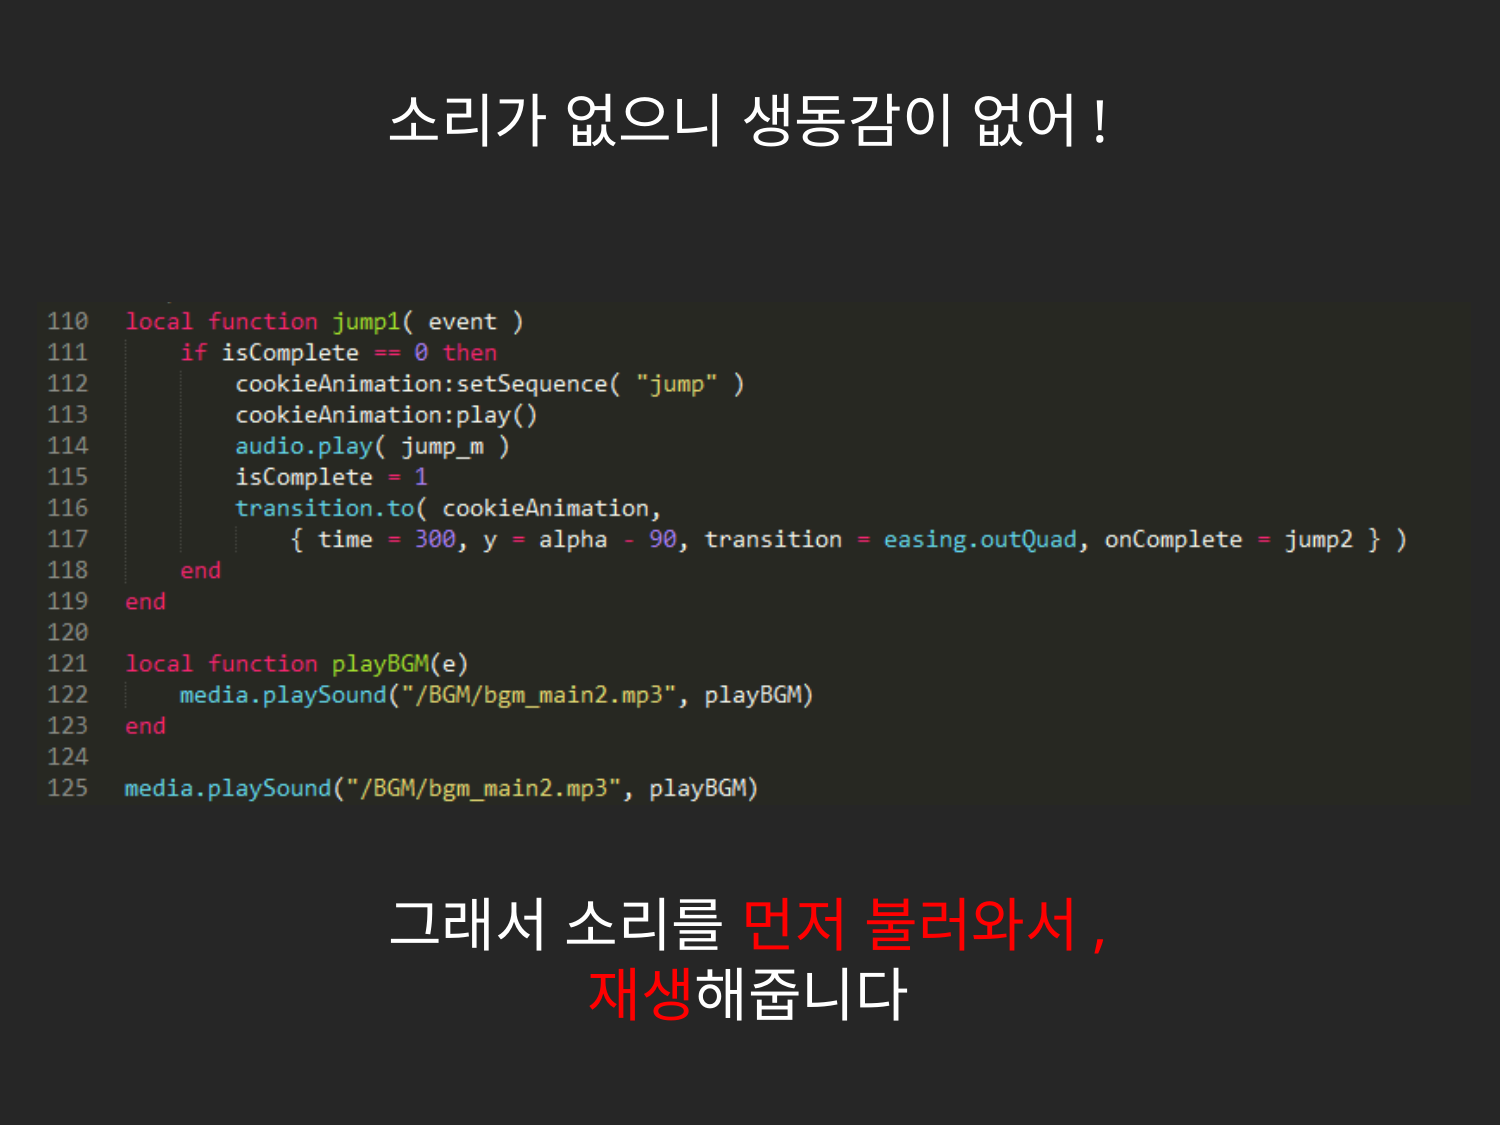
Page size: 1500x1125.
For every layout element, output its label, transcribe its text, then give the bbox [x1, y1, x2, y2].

picture [36, 302, 1471, 805]
text_box 소리가 없으니 생동감이 없어! [73, 7, 1424, 232]
text_box 그래서 소리를 먼저 불러와서, 재생해줍니다 [73, 845, 1424, 1071]
